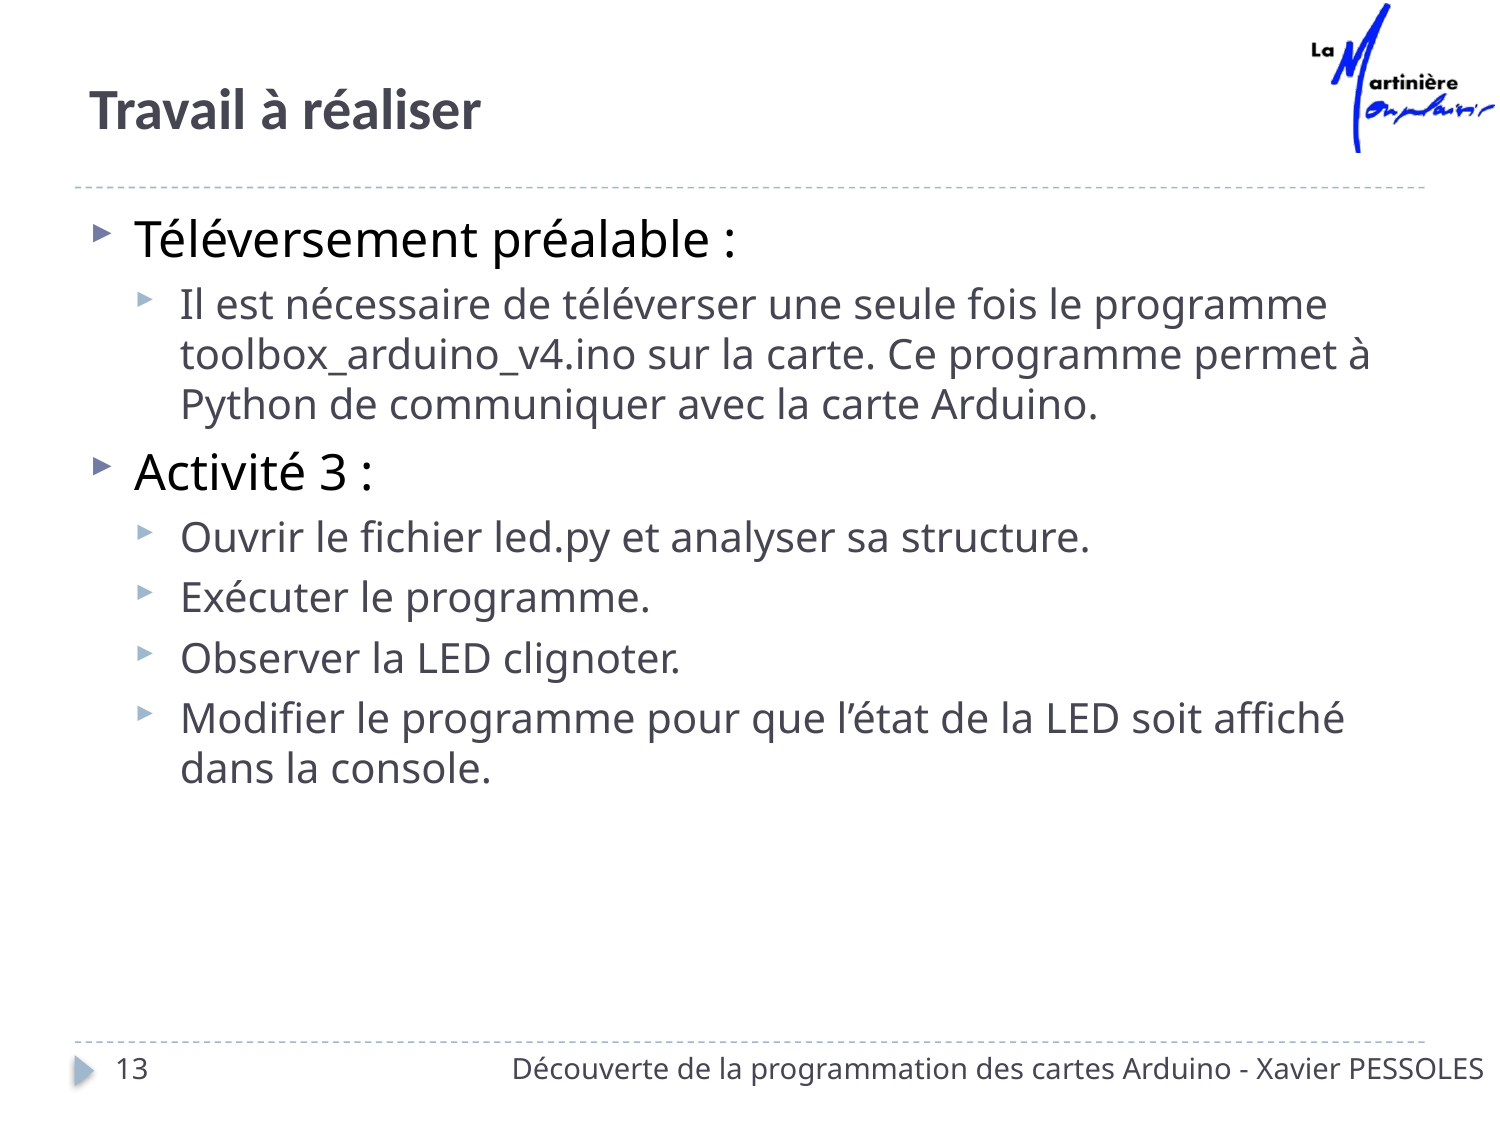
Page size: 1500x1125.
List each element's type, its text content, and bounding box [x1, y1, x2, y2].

footer Découverte de la programmation des cartes Arduino - Xavier PESSOLES [426, 1042, 1500, 1103]
list Téléversement préalable : Il est nécessaire de téléverser une seule fois le programme toolbox_arduino_v4.ino sur la carte. Ce programme permet à Python de communiquer avec la carte Arduino. Activité 3 : Ouvrir le fichier led.py et analyser sa structure. Exécuter le programme. Observer la LED clignoter. Modifier le programme pour que l’état de la LED soit affiché dans la console. [75, 200, 1425, 1010]
picture [1310, 3, 1495, 153]
title Travail à réaliser [75, 24, 1223, 188]
slide_number 13 [100, 1042, 426, 1103]
